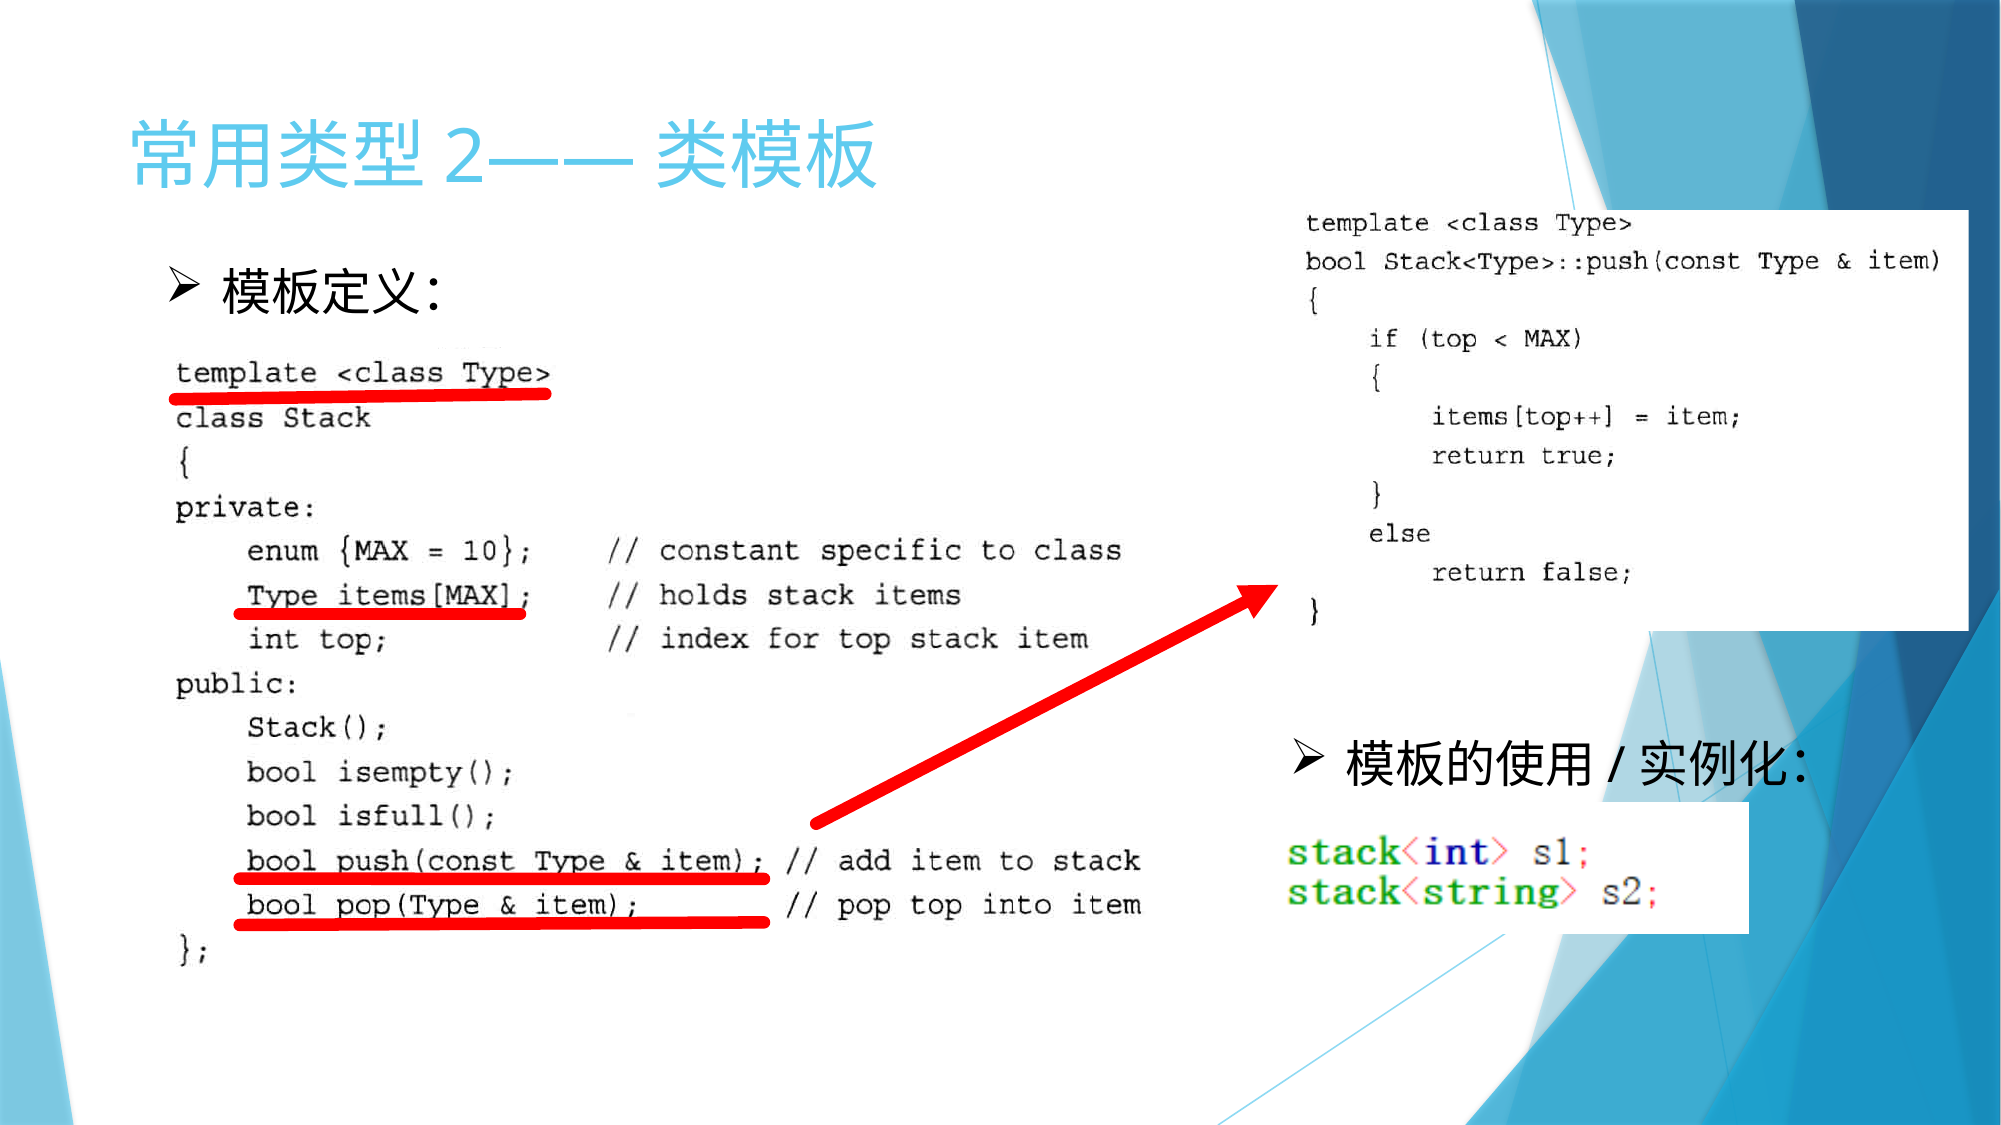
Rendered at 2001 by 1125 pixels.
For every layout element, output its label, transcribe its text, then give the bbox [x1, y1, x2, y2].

title 常用类型2——类模板 [111, 99, 1522, 317]
text_box 模板的使用/实例化： [1284, 724, 1856, 800]
text_box 模板定义： [150, 253, 722, 329]
picture [1294, 210, 1970, 631]
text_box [239, 921, 765, 926]
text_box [815, 584, 1279, 825]
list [128, 346, 1172, 985]
picture [1277, 801, 1749, 934]
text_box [174, 393, 546, 400]
